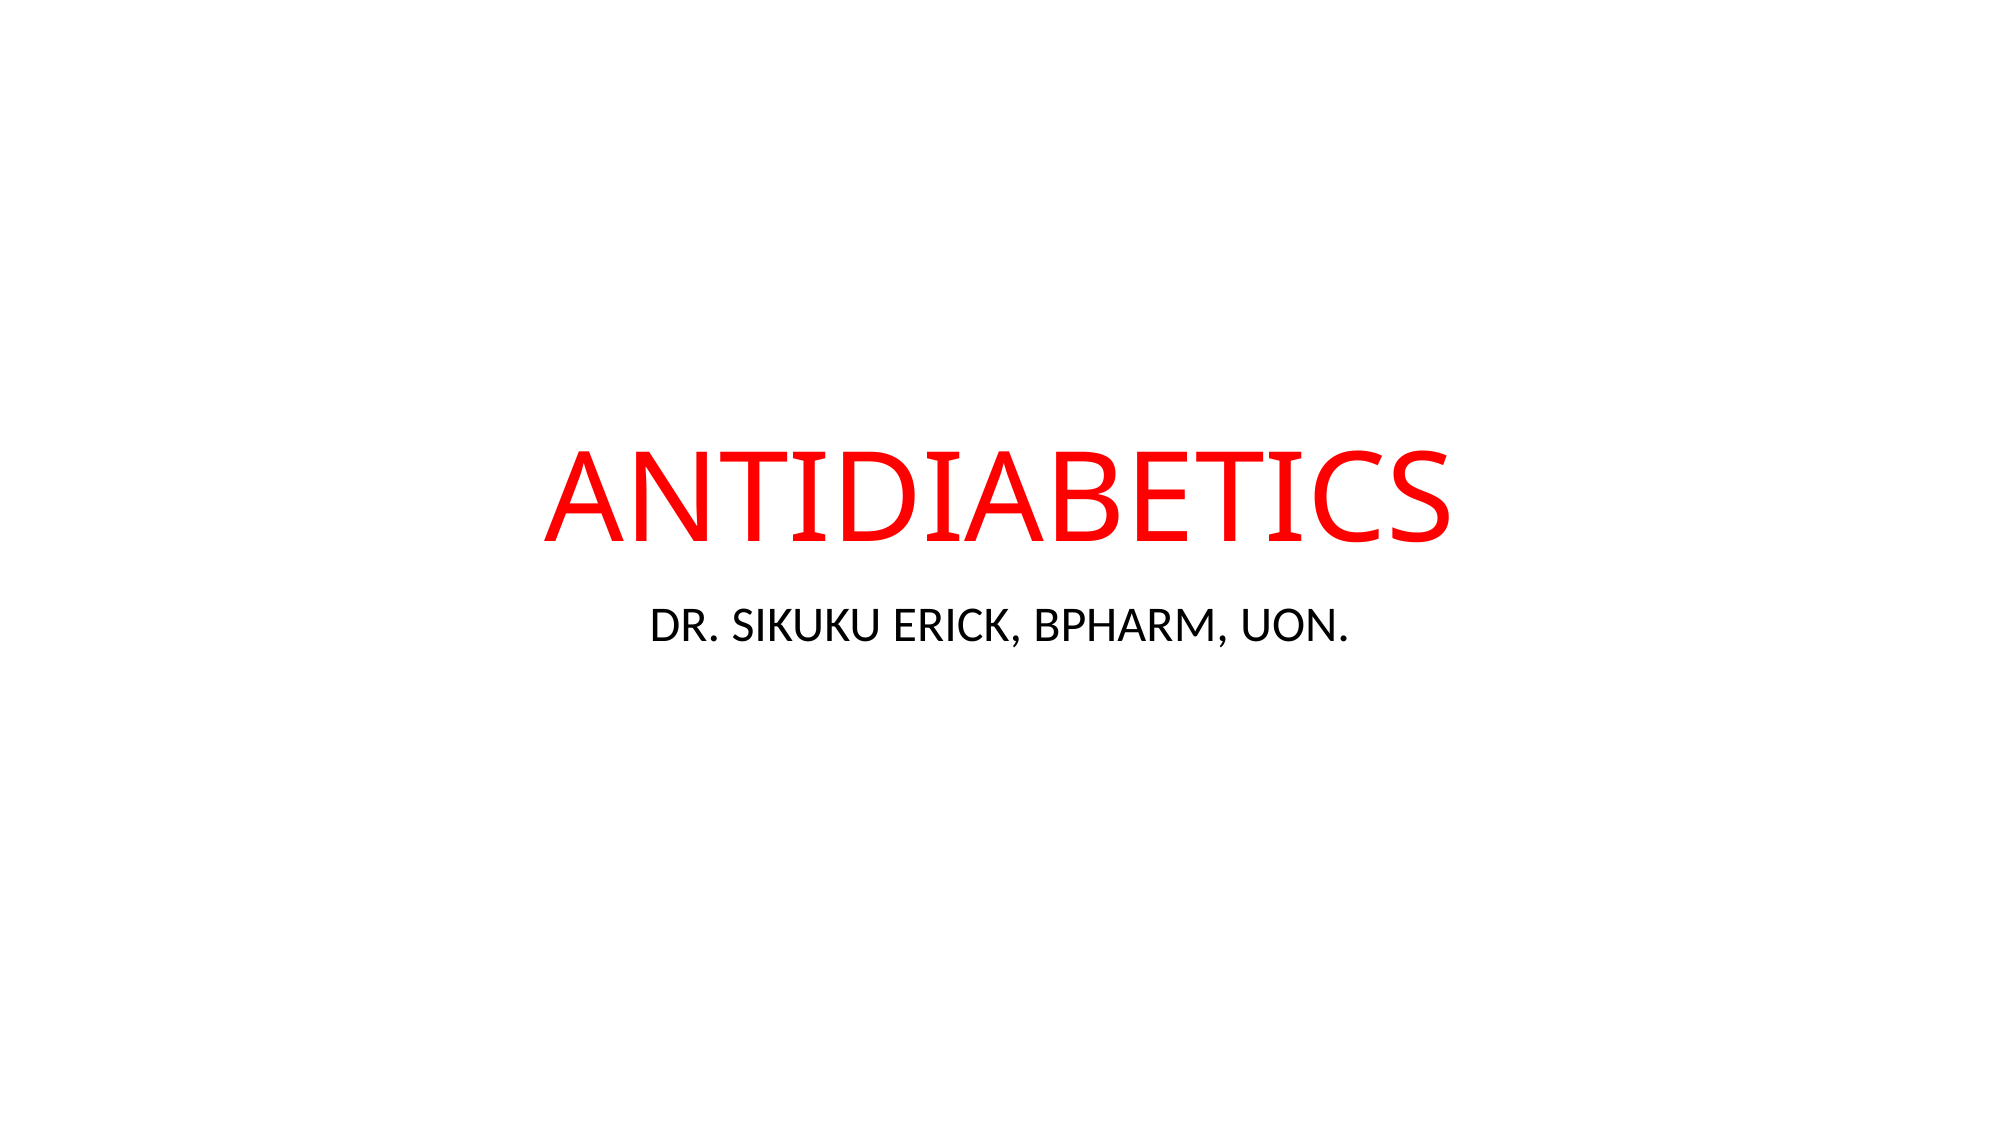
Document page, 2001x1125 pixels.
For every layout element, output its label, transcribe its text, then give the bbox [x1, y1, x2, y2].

subtitle DR. SIKUKU ERICK, BPHARM, UON. [249, 590, 1750, 863]
title ANTIDIABETICS [249, 184, 1750, 576]
